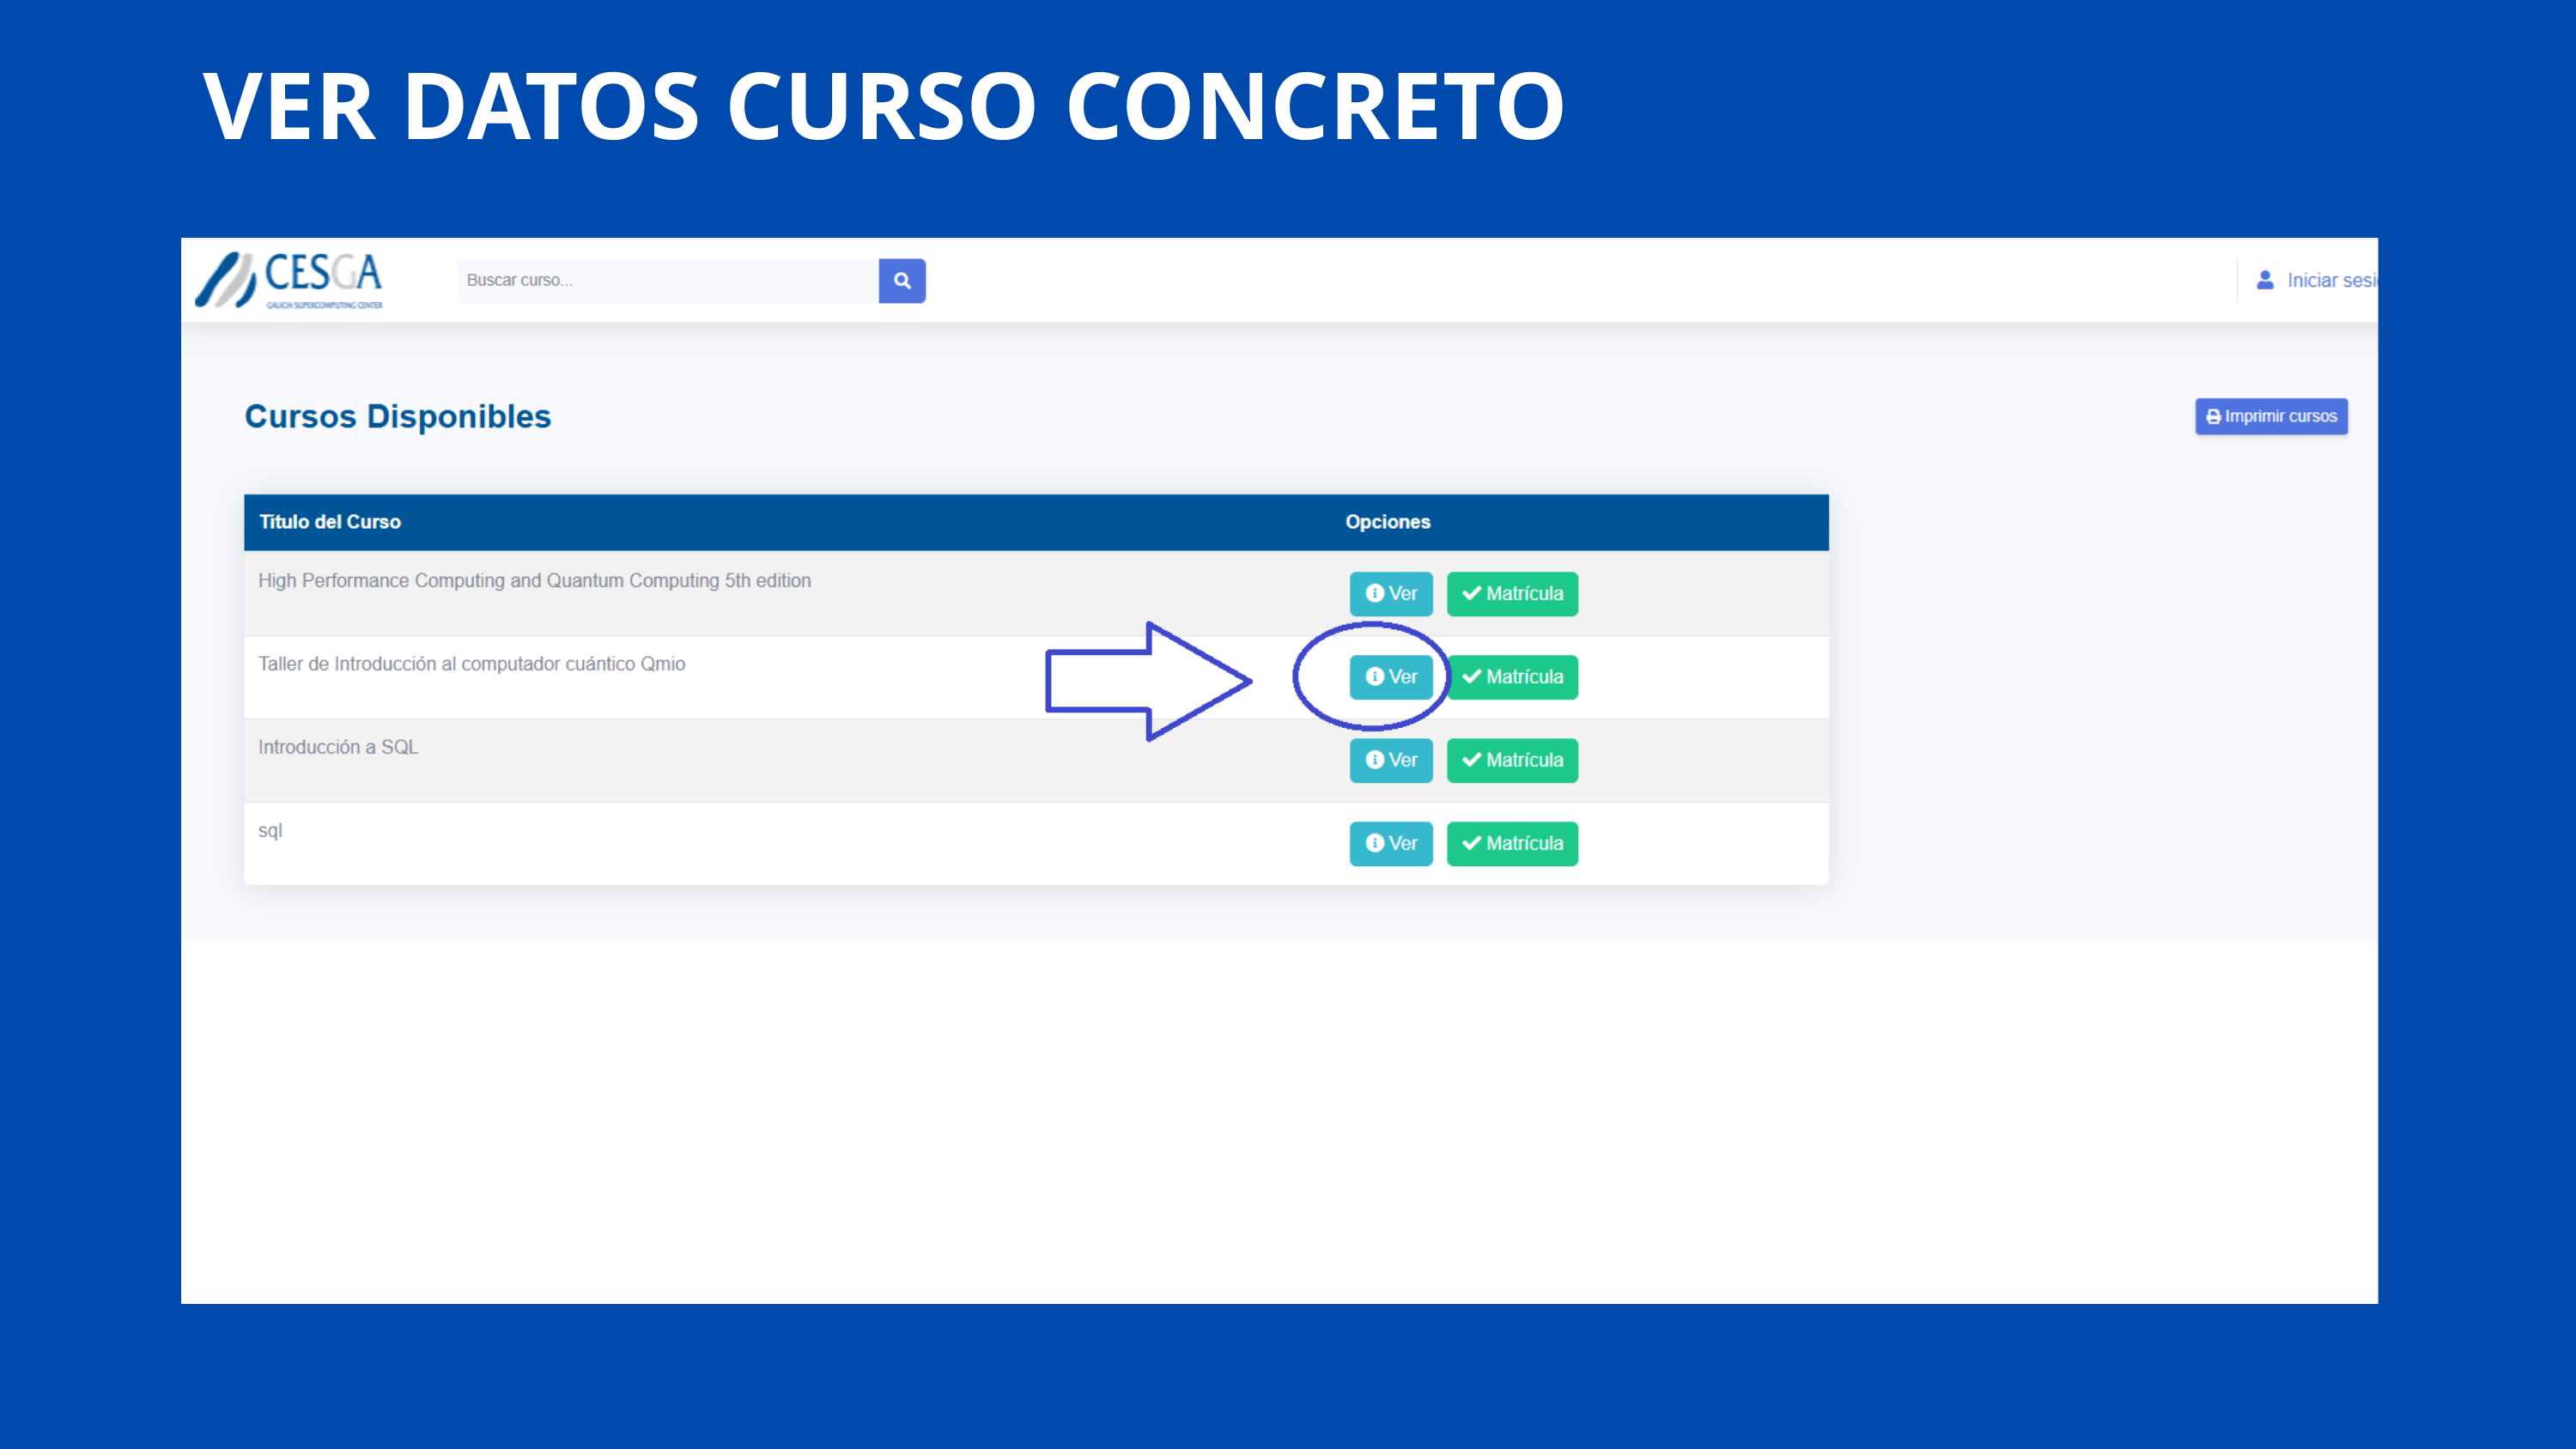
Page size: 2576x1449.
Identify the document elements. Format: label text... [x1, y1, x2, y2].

text_box VER DATOS CURSO CONCRETO [181, 65, 1591, 159]
text_box [181, 238, 2379, 1304]
